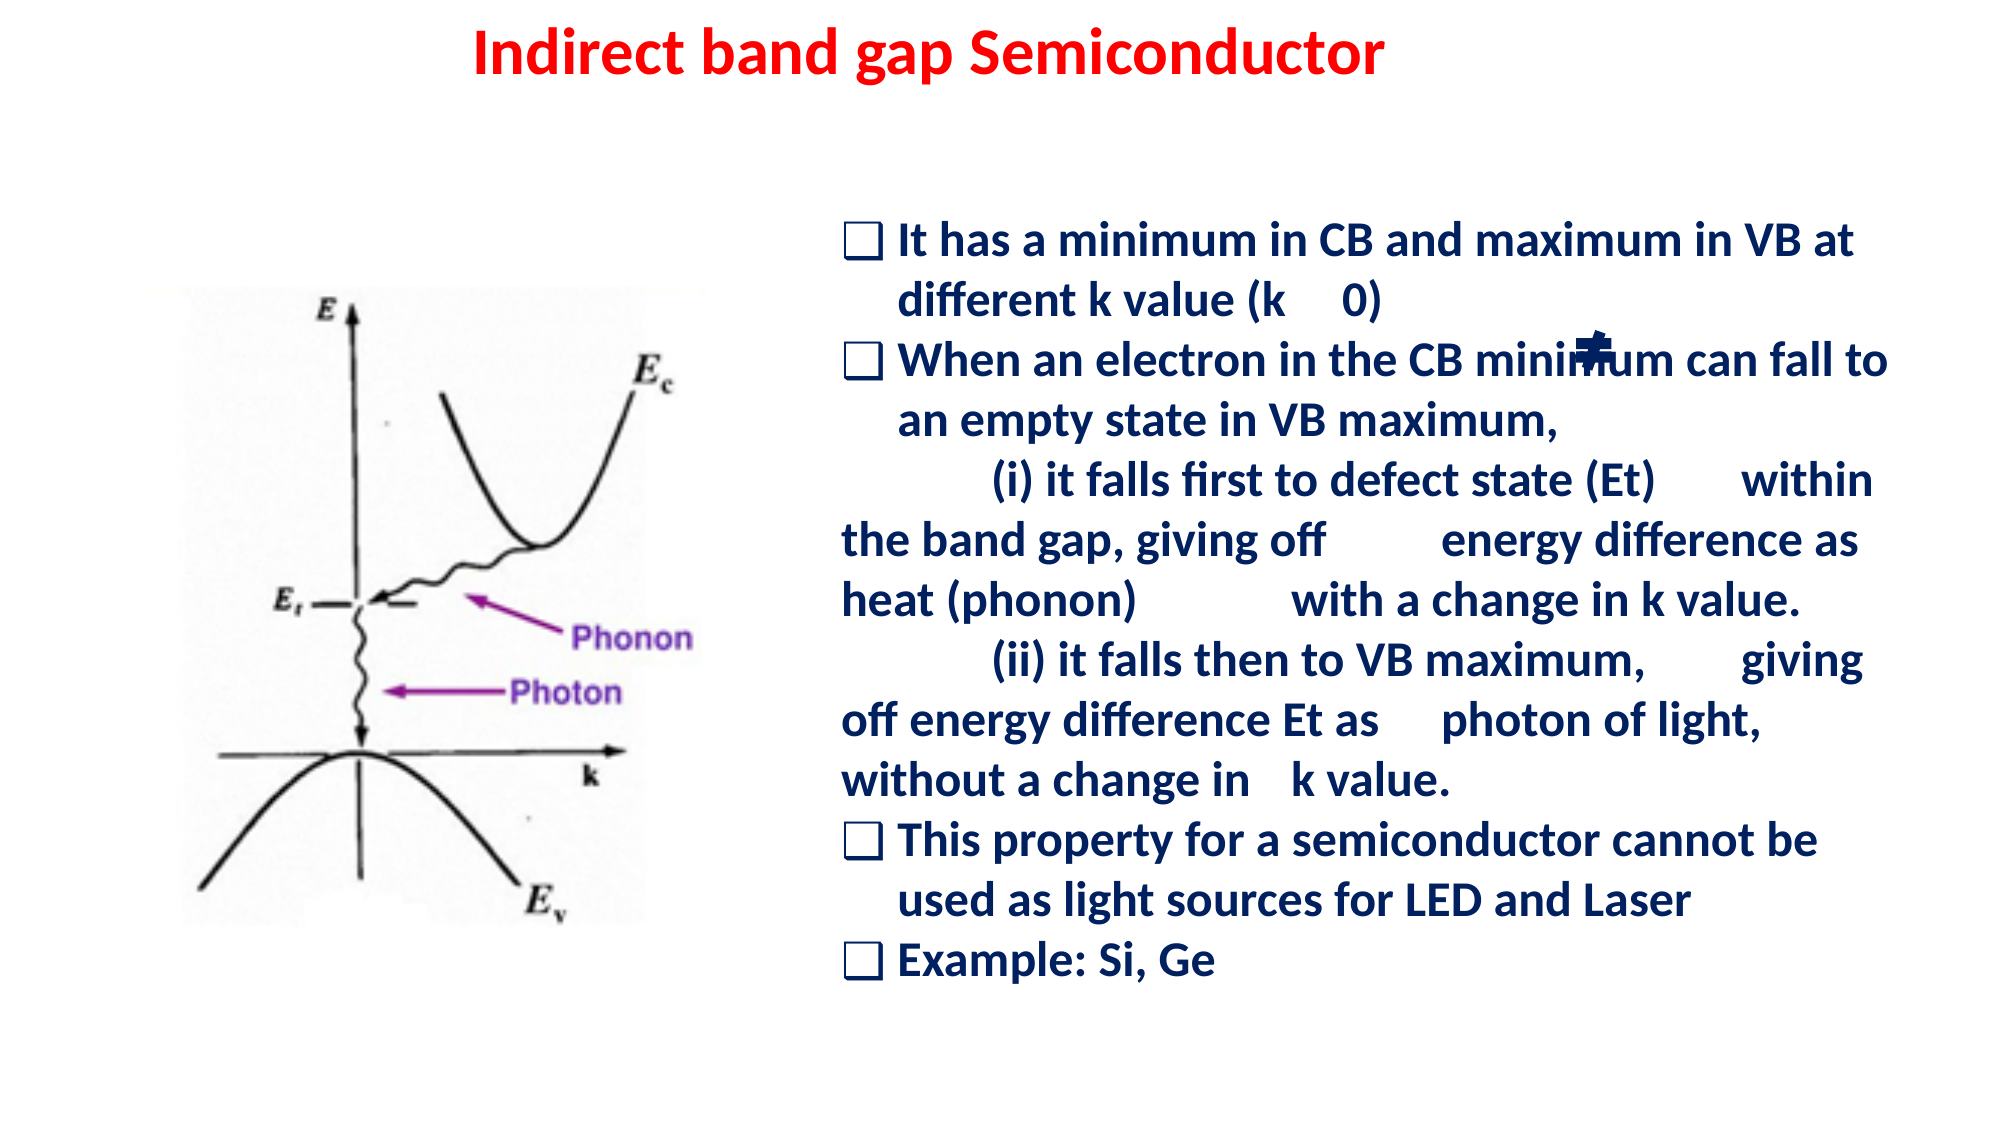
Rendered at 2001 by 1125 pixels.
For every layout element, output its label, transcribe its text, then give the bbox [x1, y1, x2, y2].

text_box It has a minimum in CB and maximum in VB at different k value (k 0) When an electron in the CB minimum can fall to an empty state in VB maximum, (i) it falls first to defect state (Et) within the band gap, giving off energy difference as heat (phonon) with a change in k value. (ii) it falls then to VB maximum, giving off energy difference Et as photon of light, without a change in k value. This property for a semiconductor cannot be used as light sources for LED and Laser Example: Si, Ge [826, 198, 1920, 994]
picture [144, 286, 706, 953]
text_box Indirect band gap Semiconductor [457, 0, 1410, 95]
text_box [1577, 331, 1611, 370]
